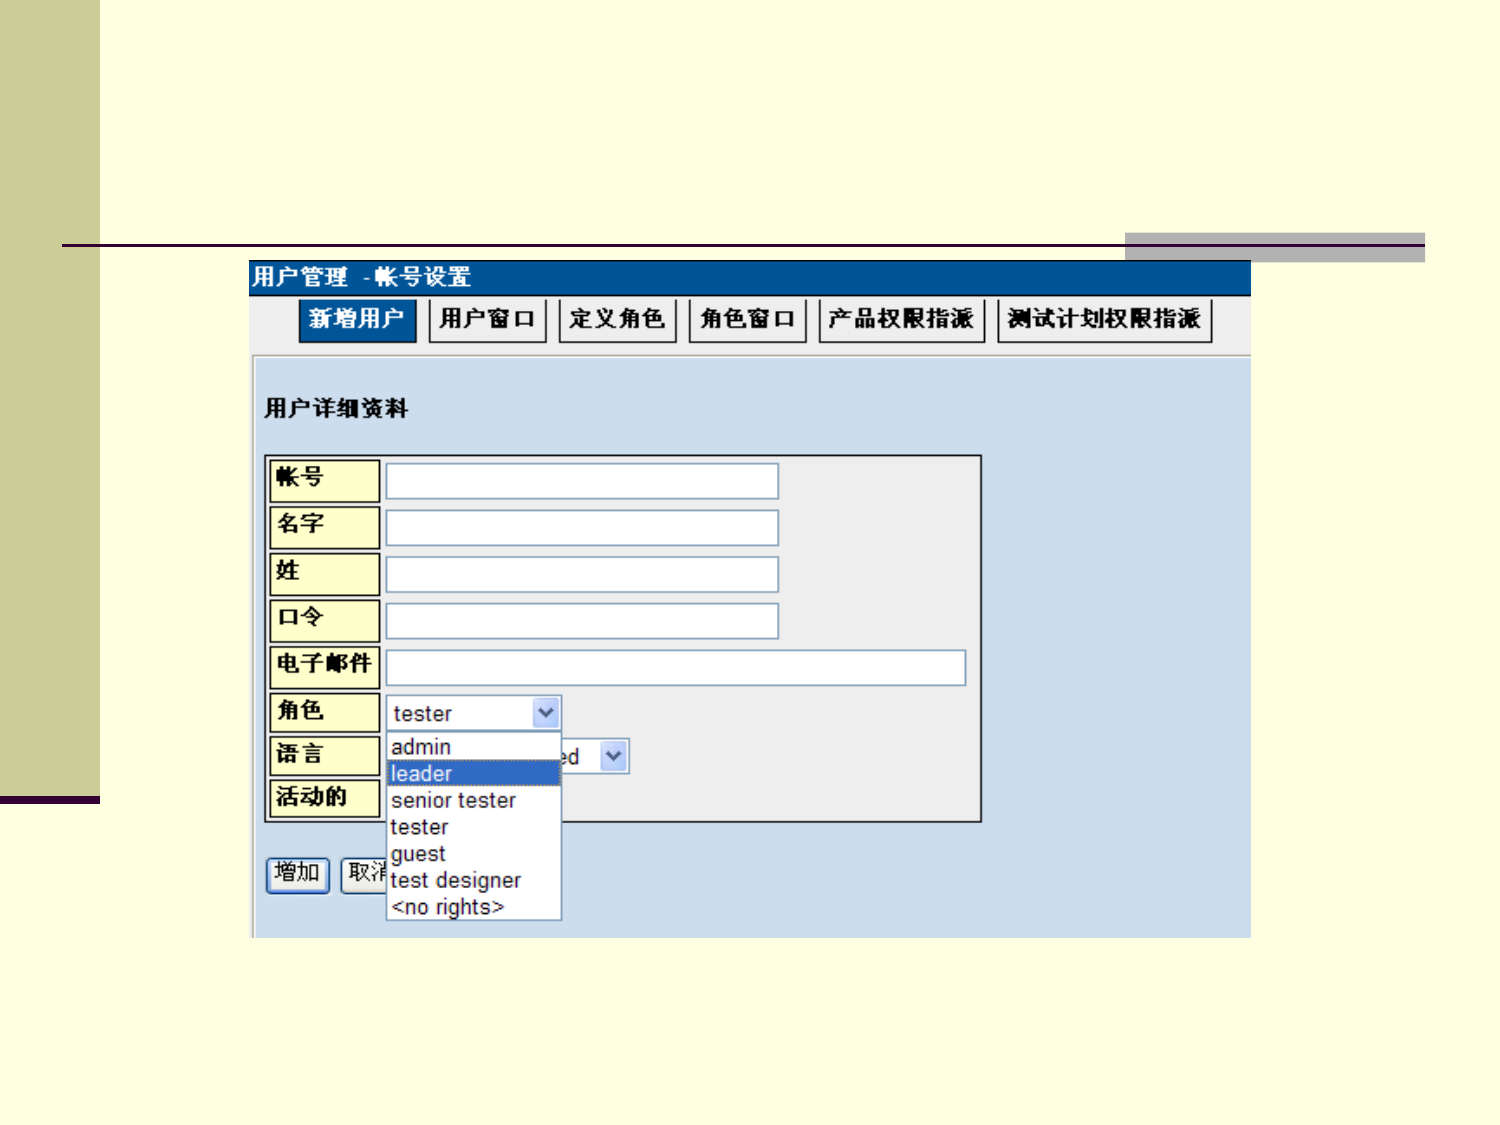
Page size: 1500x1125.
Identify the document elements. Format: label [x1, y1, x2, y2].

picture [249, 260, 1250, 938]
